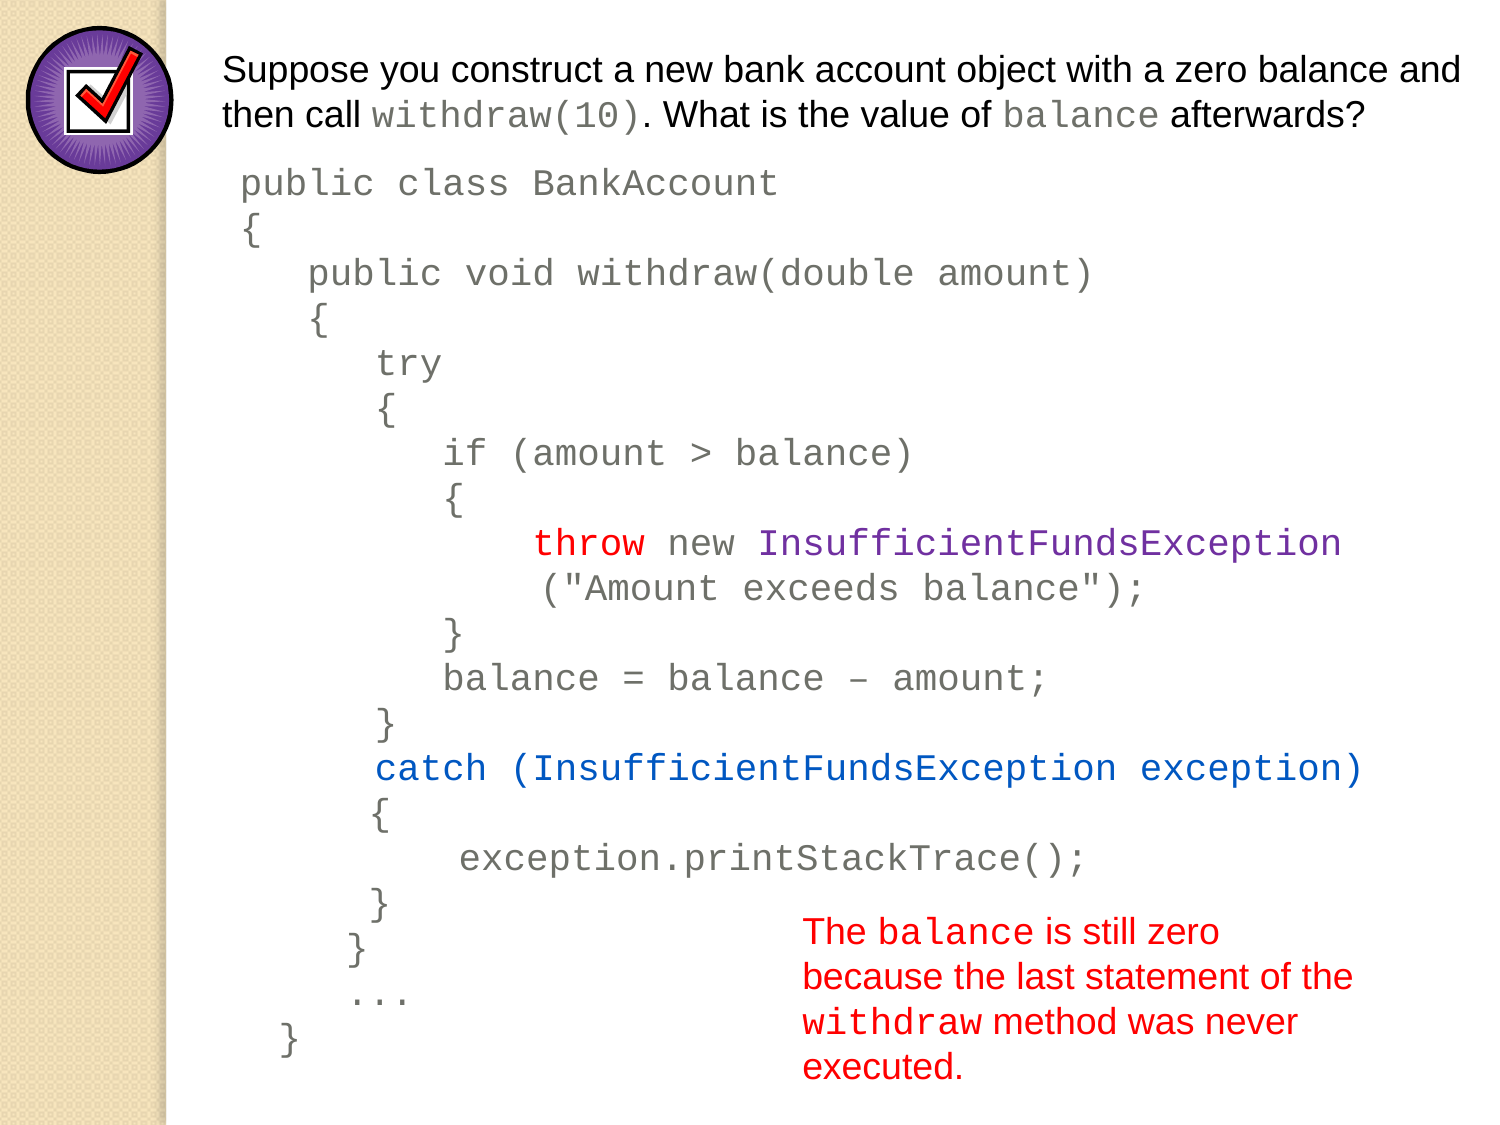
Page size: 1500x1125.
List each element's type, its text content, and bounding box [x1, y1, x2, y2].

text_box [24, 24, 1495, 175]
text_box public class BankAccount { public void withdraw(double amount) { try { if (amount > balance) { throw new InsufficientFundsException ("Amount exceeds balance"); } balance = balance – amount; } catch (InsufficientFundsException exception) { exception.printStackTrace(); } } ... } [224, 151, 1500, 1066]
text_box The balance is still zero because the last statement of the withdraw method was never executed. [787, 1066, 1371, 1095]
